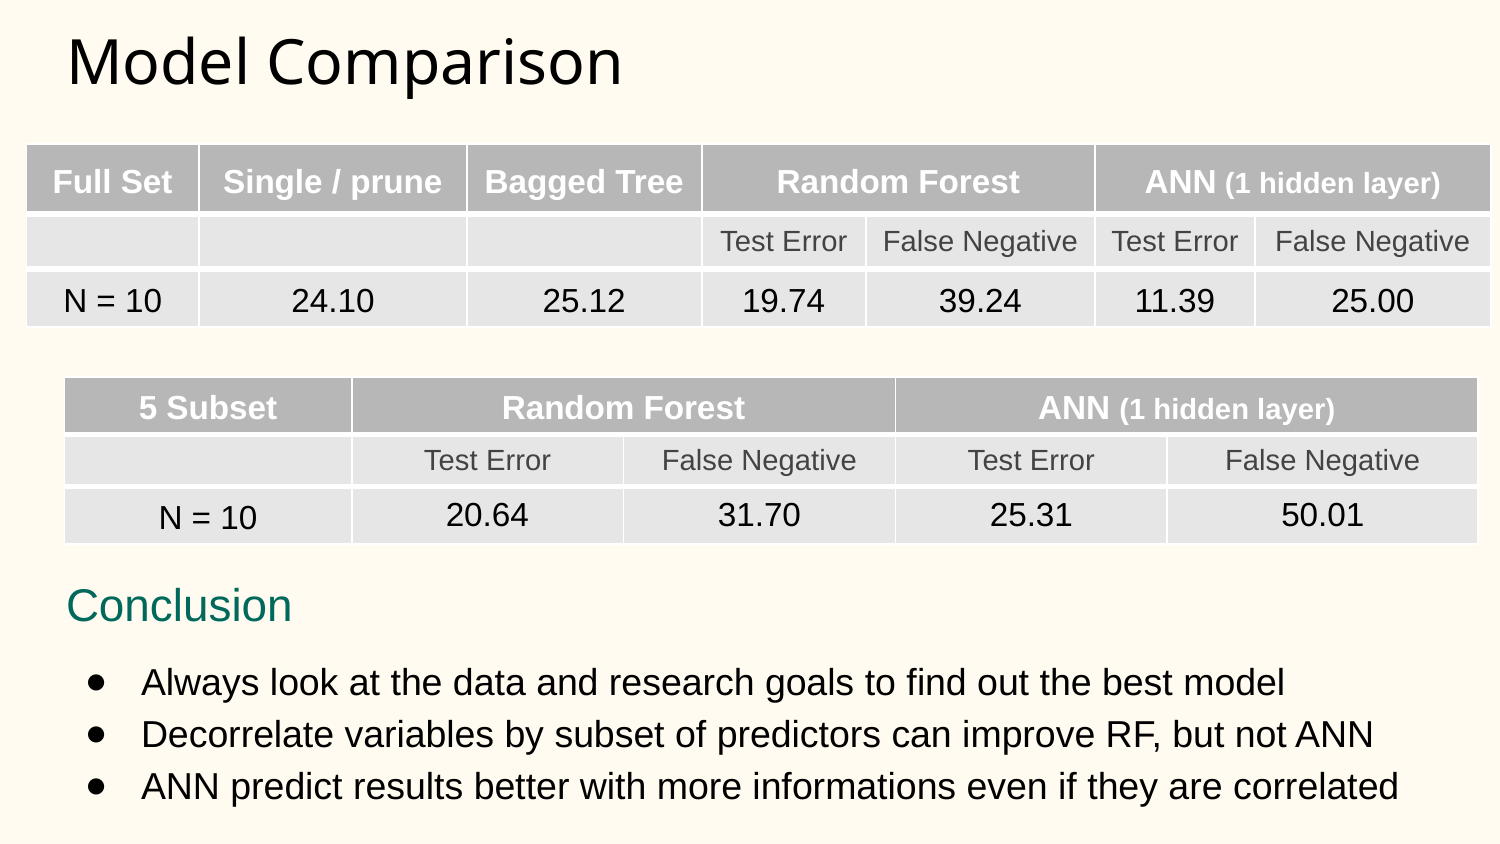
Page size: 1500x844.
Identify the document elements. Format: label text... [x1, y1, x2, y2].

title Model Comparison [51, 0, 1231, 113]
table_cell [65, 437, 351, 484]
table_header Bagged Tree [468, 145, 701, 211]
table_cell [27, 217, 198, 266]
table_cell False Negative [1256, 217, 1490, 266]
table_cell [200, 217, 466, 266]
table_cell False Negative [624, 437, 895, 484]
table_cell 50.01 [1168, 489, 1477, 543]
table_cell 25.00 [1256, 272, 1490, 326]
table_cell Test Error [896, 437, 1166, 484]
table_cell Test Error [353, 437, 623, 484]
table_header ANN (1 hidden layer) [896, 378, 1477, 432]
table_cell False Negative [867, 217, 1094, 266]
table_cell [468, 217, 701, 266]
table_cell 25.12 [468, 272, 701, 326]
table_cell Test Error [1096, 217, 1254, 266]
table_header Full Set [27, 145, 198, 211]
table_header Random Forest [353, 378, 895, 432]
table_cell 20.64 [353, 489, 623, 543]
table_header Random Forest [703, 145, 1094, 211]
table_cell N = 10 [27, 272, 198, 326]
table_cell 31.70 [624, 489, 895, 543]
table_header Single / prune [200, 145, 466, 211]
table_cell N = 10 [65, 489, 351, 543]
table_cell 39.24 [867, 272, 1094, 326]
table_header ANN (1 hidden layer) [1096, 145, 1490, 211]
table_cell 25.31 [896, 489, 1166, 543]
table_cell 19.74 [703, 272, 865, 326]
table_cell False Negative [1168, 437, 1477, 484]
list Conclusion Always look at the data and research goals to find out the best model Decorrelate variables by subset of predictors can improve RF, but not ANN ANN predict results better with more informations even if they are correlated [51, 552, 1466, 829]
table_header 5 Subset [65, 378, 351, 432]
table_cell Test Error [703, 217, 865, 266]
table_cell 24.10 [200, 272, 466, 326]
table_cell 11.39 [1096, 272, 1254, 326]
